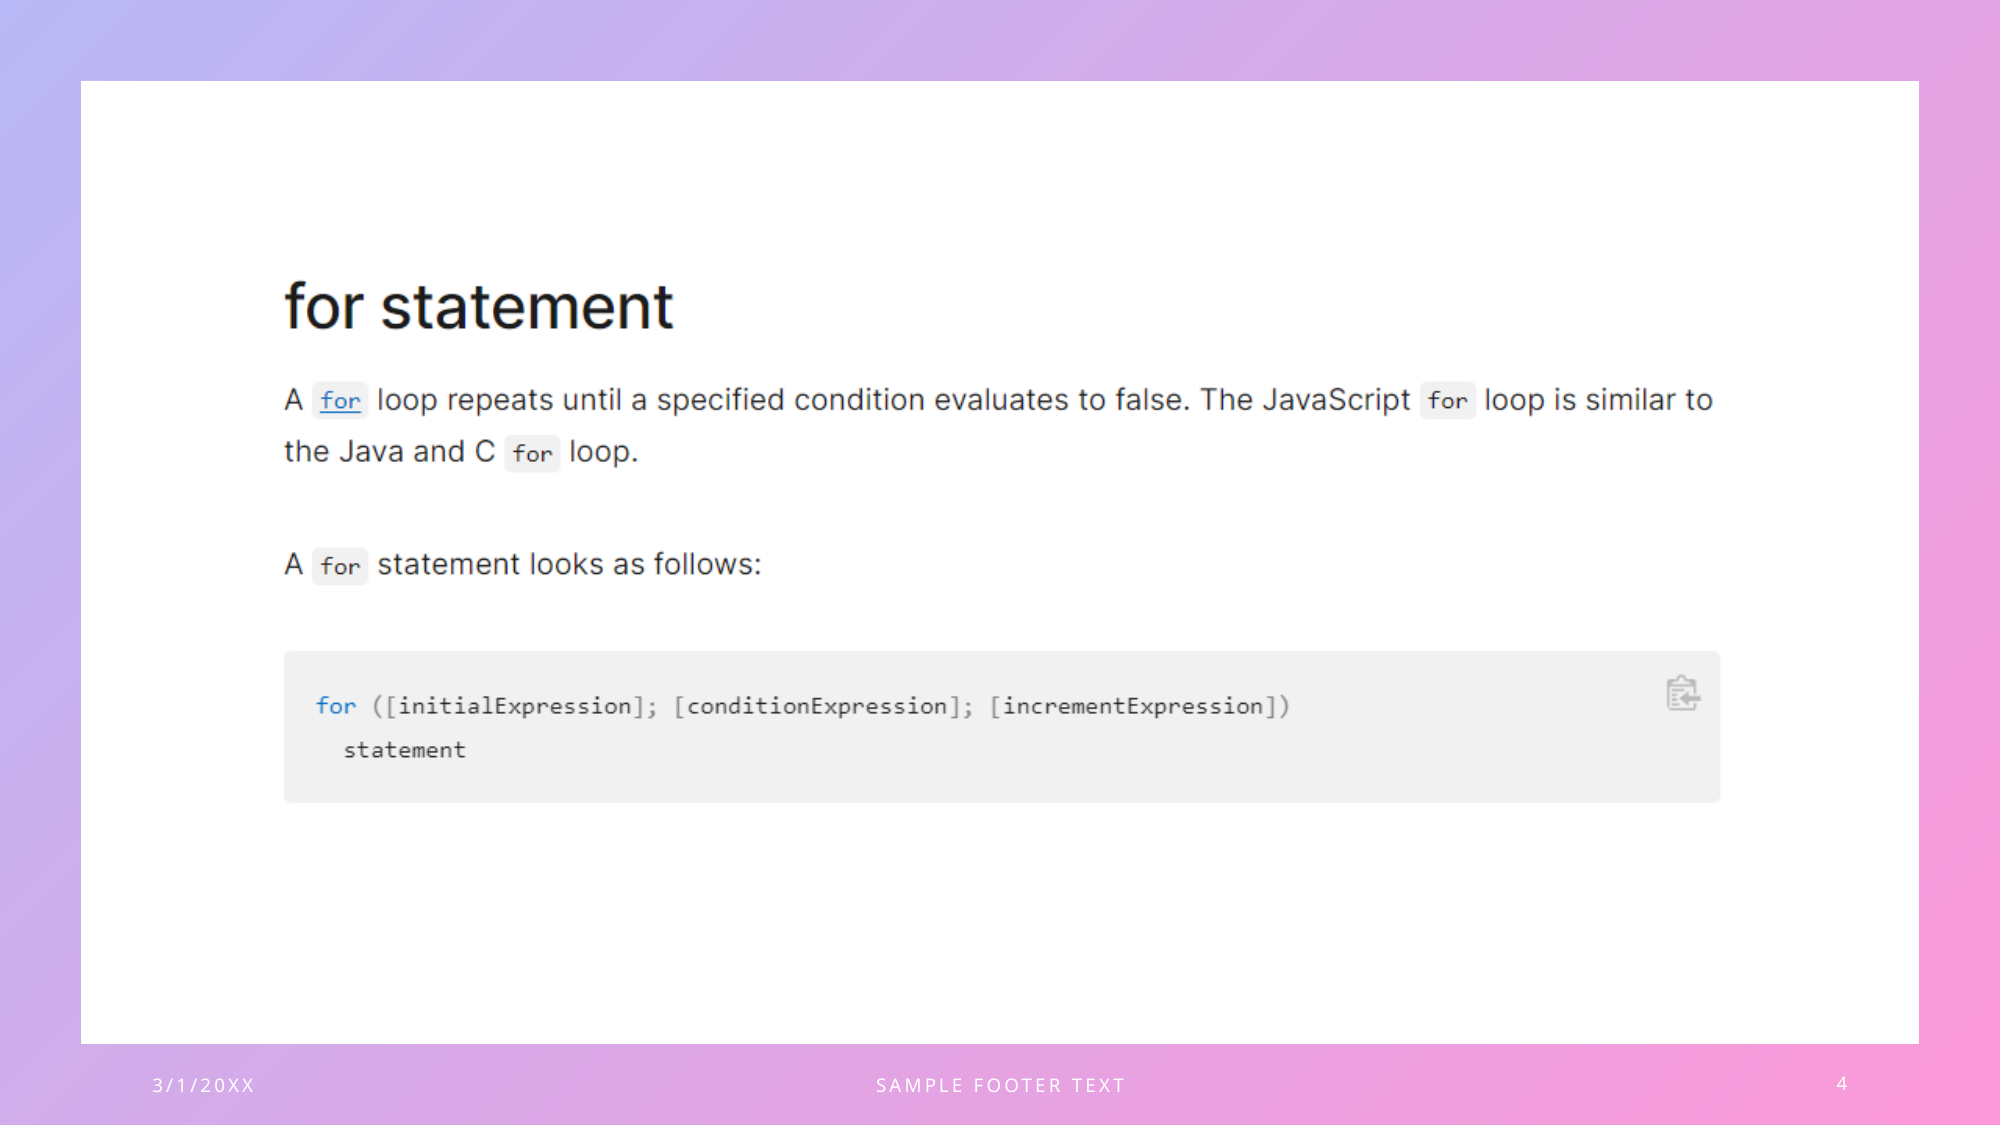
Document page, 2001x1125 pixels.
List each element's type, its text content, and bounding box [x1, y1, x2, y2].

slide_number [137, 1054, 588, 1115]
picture [242, 263, 1758, 861]
slide_number 4 [1412, 1054, 1863, 1115]
footer SAMPLE FOOTER TEXT [662, 1054, 1338, 1115]
